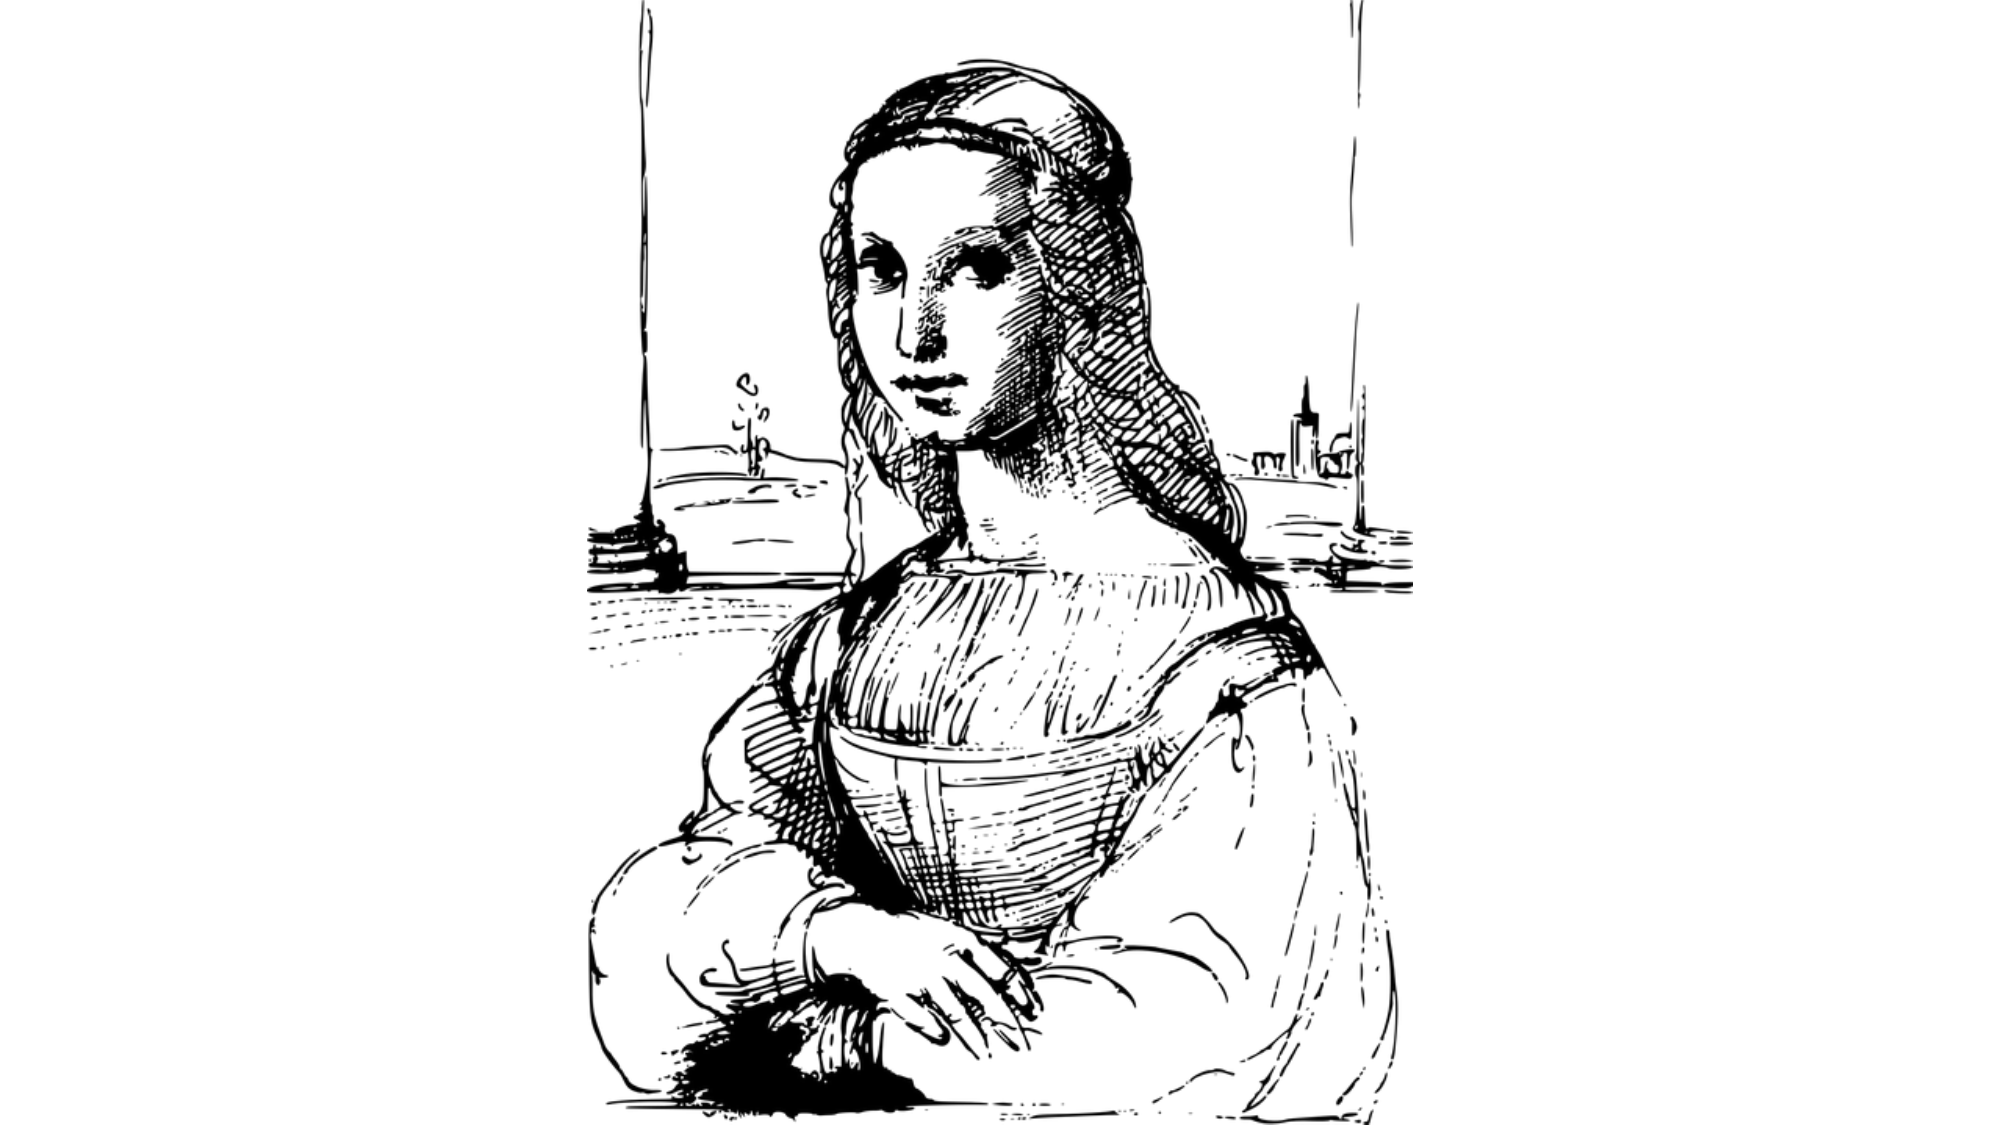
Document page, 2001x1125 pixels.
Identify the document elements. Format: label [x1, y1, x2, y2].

picture [587, 0, 1413, 1125]
